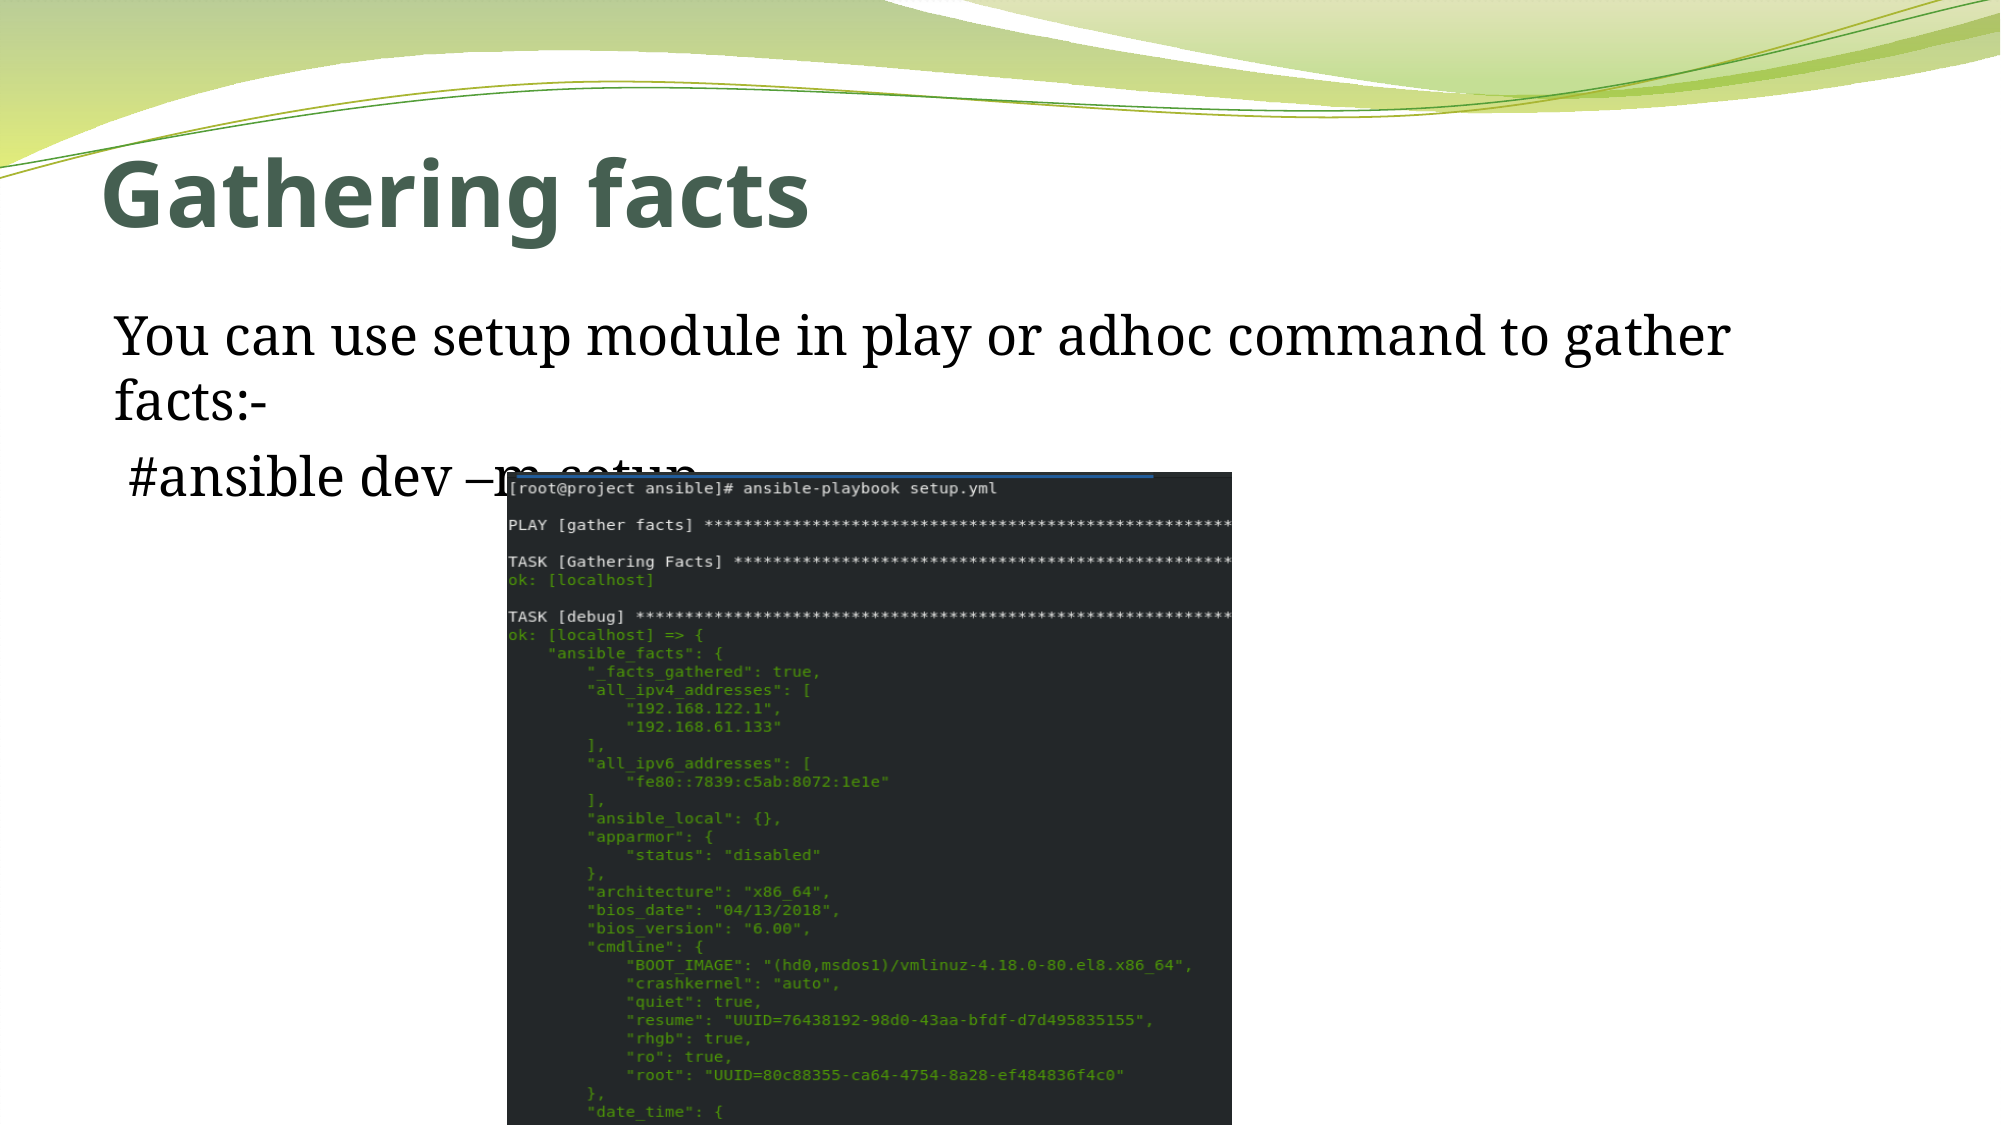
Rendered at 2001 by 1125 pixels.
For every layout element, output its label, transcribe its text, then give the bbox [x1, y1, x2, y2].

list You can use setup module in play or adhoc command to gather facts:- #ansible dev –m setup [99, 294, 1900, 1102]
title Gathering facts [99, 58, 1900, 246]
picture [507, 472, 1232, 1125]
